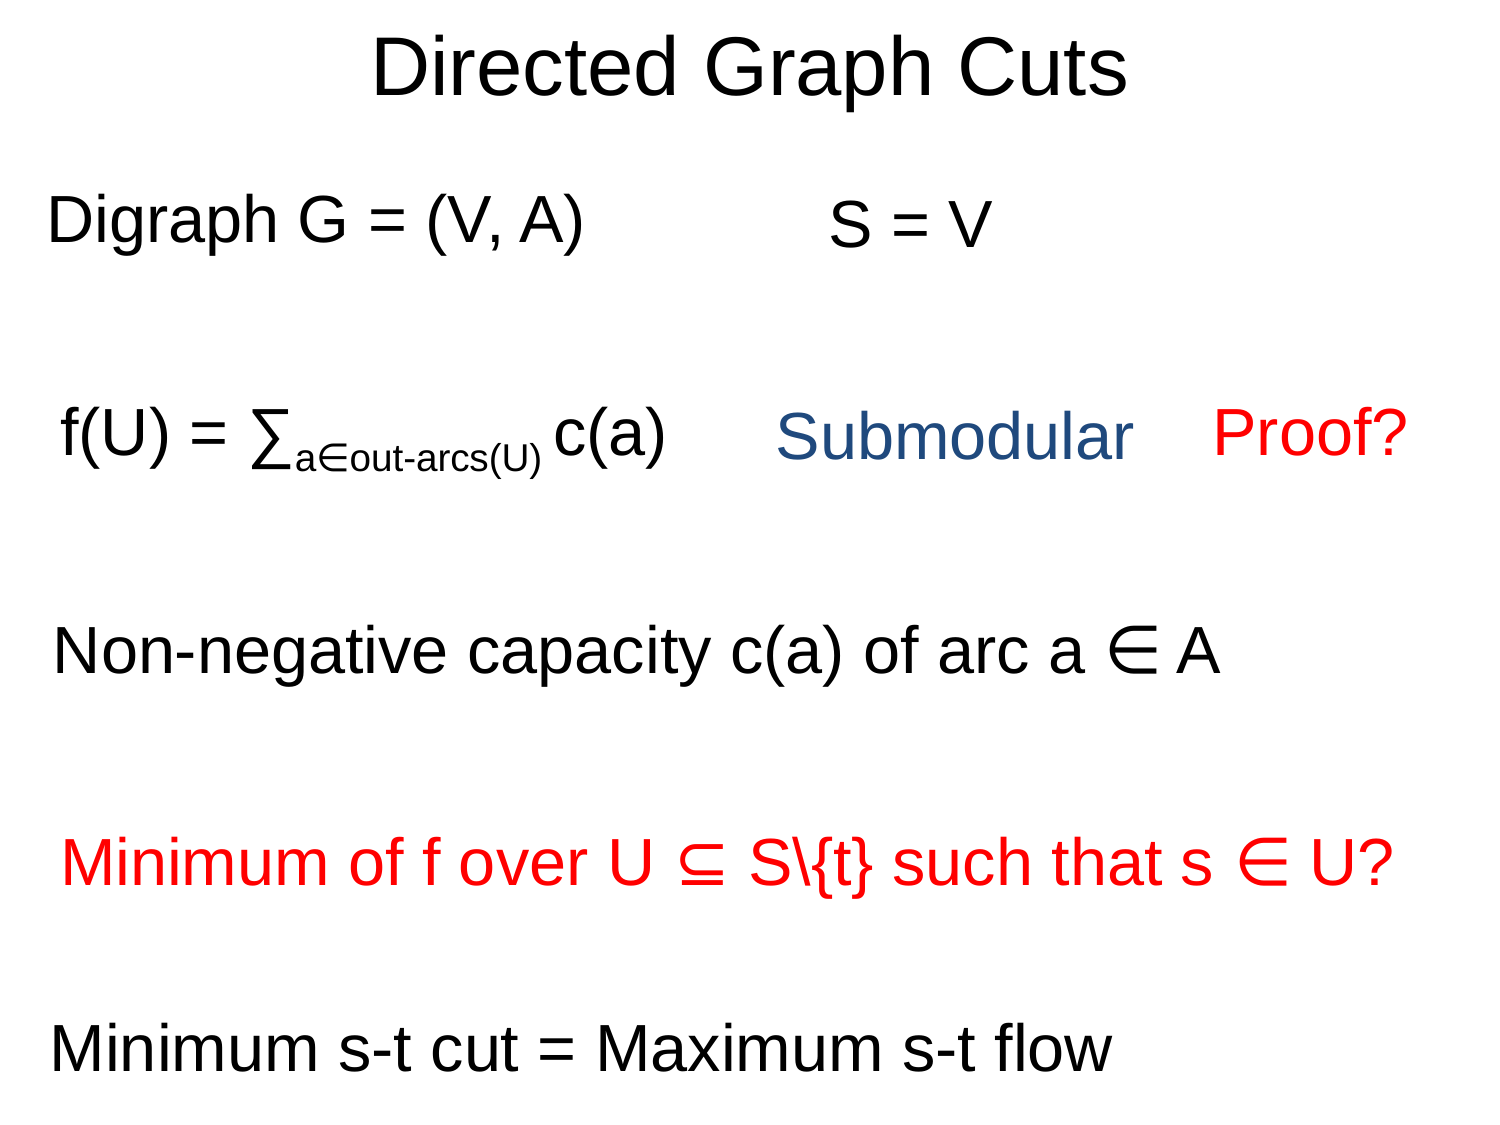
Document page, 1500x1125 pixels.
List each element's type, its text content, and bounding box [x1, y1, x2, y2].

text_box Digraph G = (V, A) [31, 168, 602, 263]
text_box S = V [813, 173, 1009, 268]
text_box f(U) = ∑a∈out-arcs(U) c(a) [45, 381, 702, 487]
text_box Minimum s-t cut = Maximum s-t flow [34, 997, 1130, 1093]
text_box Proof? [1197, 380, 1424, 476]
title Directed Graph Cuts [75, 8, 1425, 116]
text_box Non-negative capacity c(a) of arc a ∈ A [38, 599, 1238, 694]
text_box Minimum of f over U ⊆ S\{t} such that s ∈ U? [45, 811, 1412, 907]
text_box Submodular [761, 385, 1150, 480]
